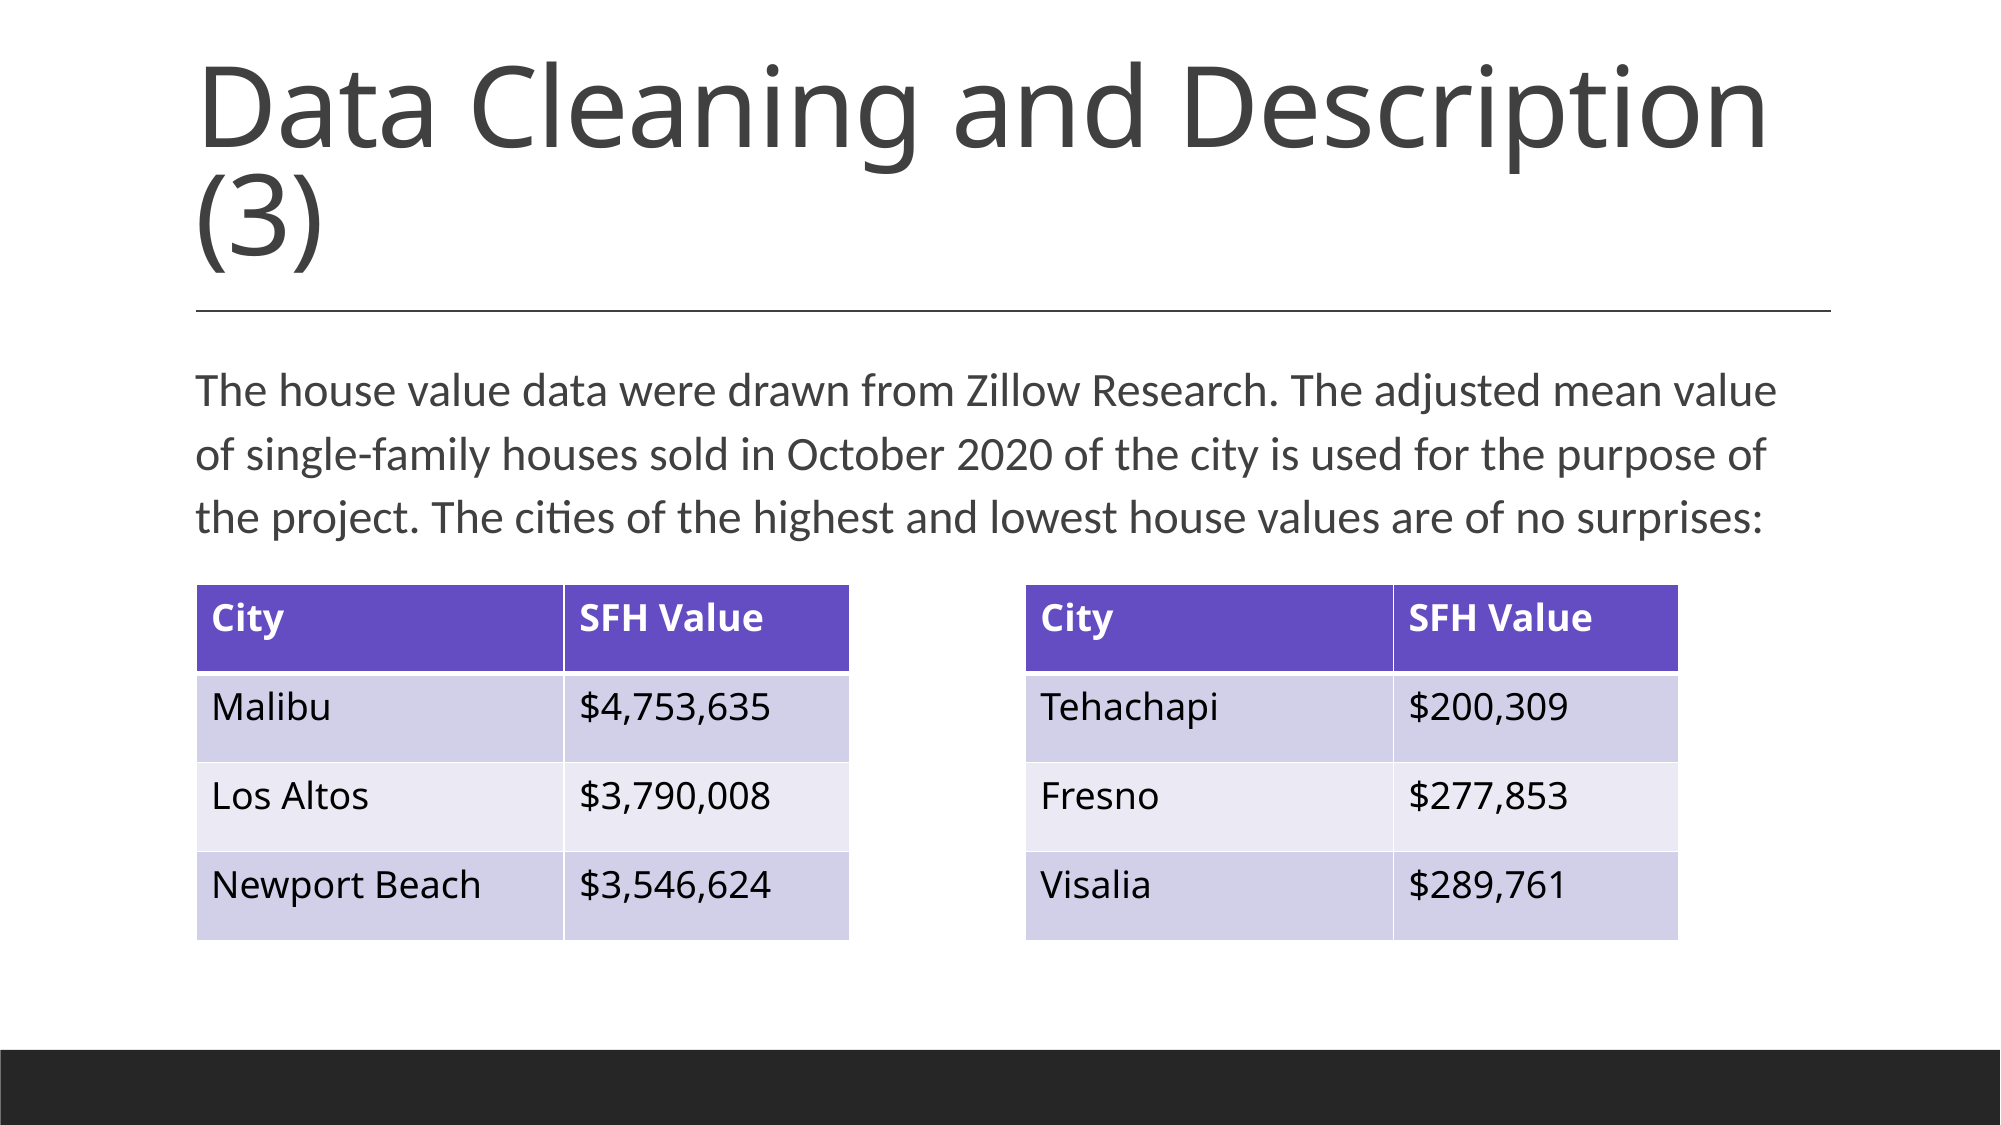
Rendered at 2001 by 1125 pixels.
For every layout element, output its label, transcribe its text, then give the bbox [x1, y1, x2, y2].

table_cell Fresno [1026, 763, 1393, 851]
table_cell Visalia [1026, 852, 1393, 940]
table_cell $4,753,635 [565, 676, 849, 762]
table_header SFH Value [1394, 585, 1678, 671]
title Data Cleaning and Description (3) [180, 47, 1830, 285]
table_header City [197, 585, 563, 671]
table_cell $3,546,624 [565, 852, 849, 940]
table_cell Malibu [197, 676, 563, 762]
table_cell Newport Beach [197, 852, 563, 940]
list The house value data were drawn from Zillow Research. The adjusted mean value of single-family houses sold in October 2020 of the city is used for the purpose of the project. The cities of the highest and lowest house values are of no surprises: [180, 345, 1830, 963]
table_cell $277,853 [1394, 763, 1678, 851]
table_cell $200,309 [1394, 676, 1678, 762]
table_header SFH Value [565, 585, 849, 671]
table_cell $289,761 [1394, 852, 1678, 940]
table_cell $3,790,008 [565, 763, 849, 851]
table_cell Tehachapi [1026, 676, 1393, 762]
table_header City [1026, 585, 1393, 671]
table_cell Los Altos [197, 763, 563, 851]
